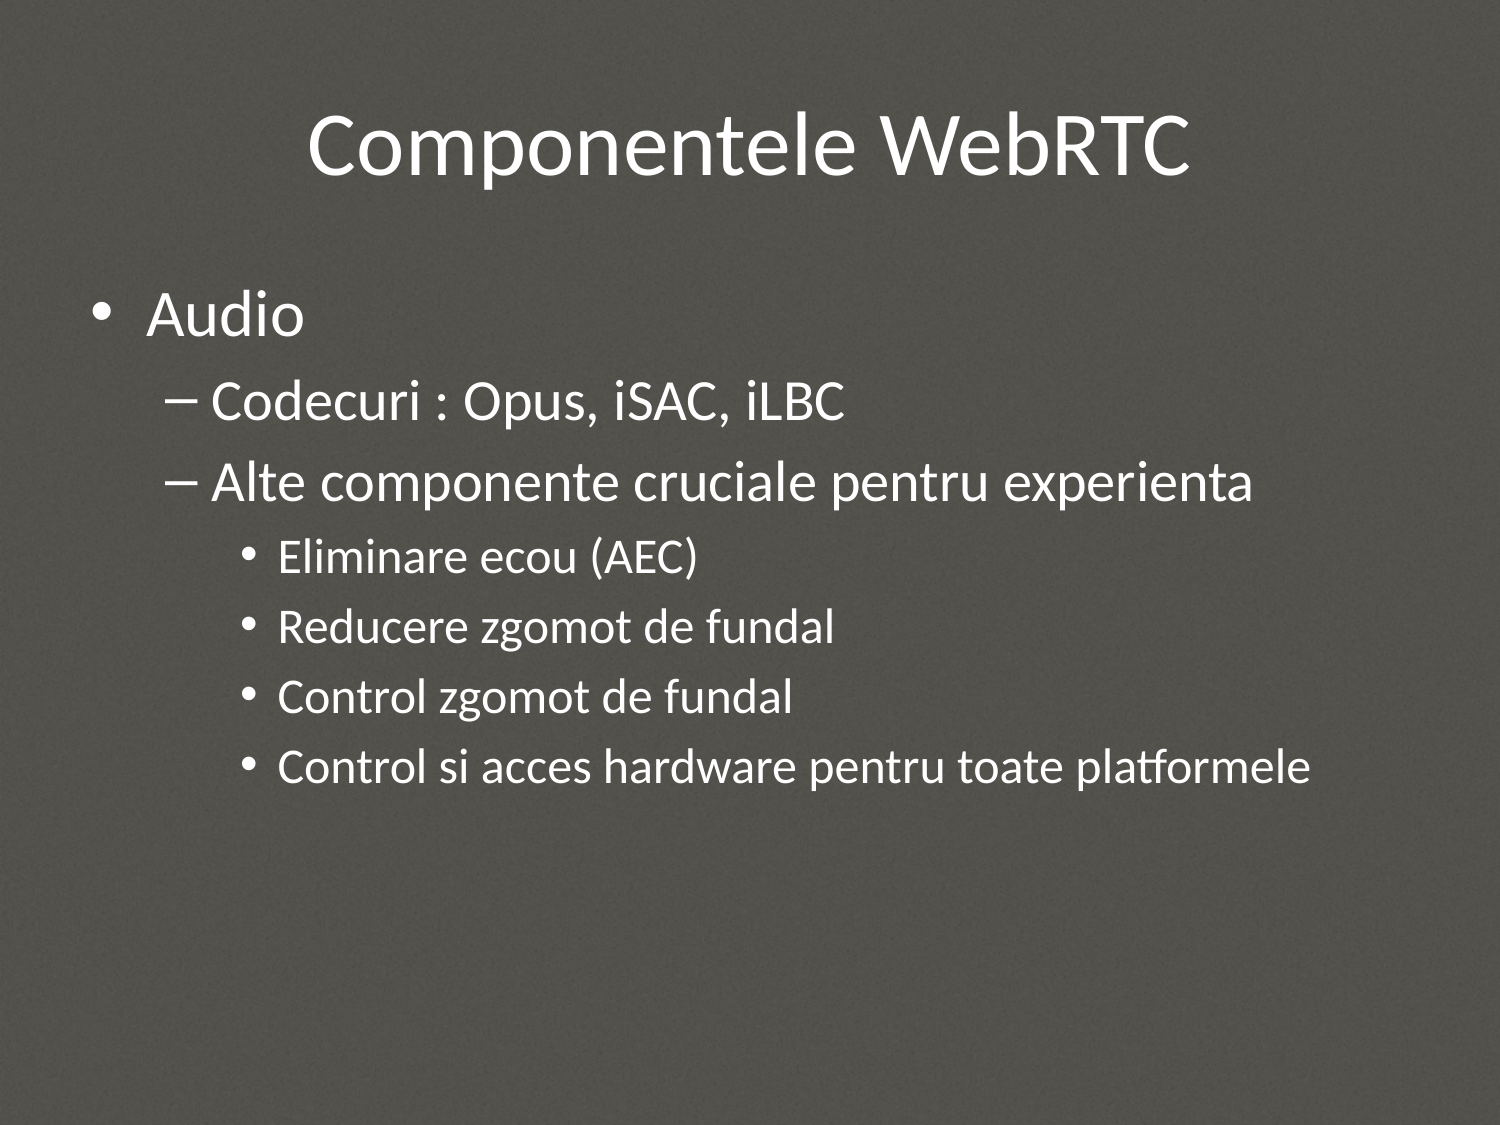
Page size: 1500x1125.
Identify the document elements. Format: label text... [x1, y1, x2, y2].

title Componentele WebRTC [75, 45, 1425, 233]
list Audio Codecuri : Opus, iSAC, iLBC Alte componente cruciale pentru experienta Eliminare ecou (AEC) Reducere zgomot de fundal Control zgomot de fundal Control si acces hardware pentru toate platformele [75, 262, 1425, 1005]
